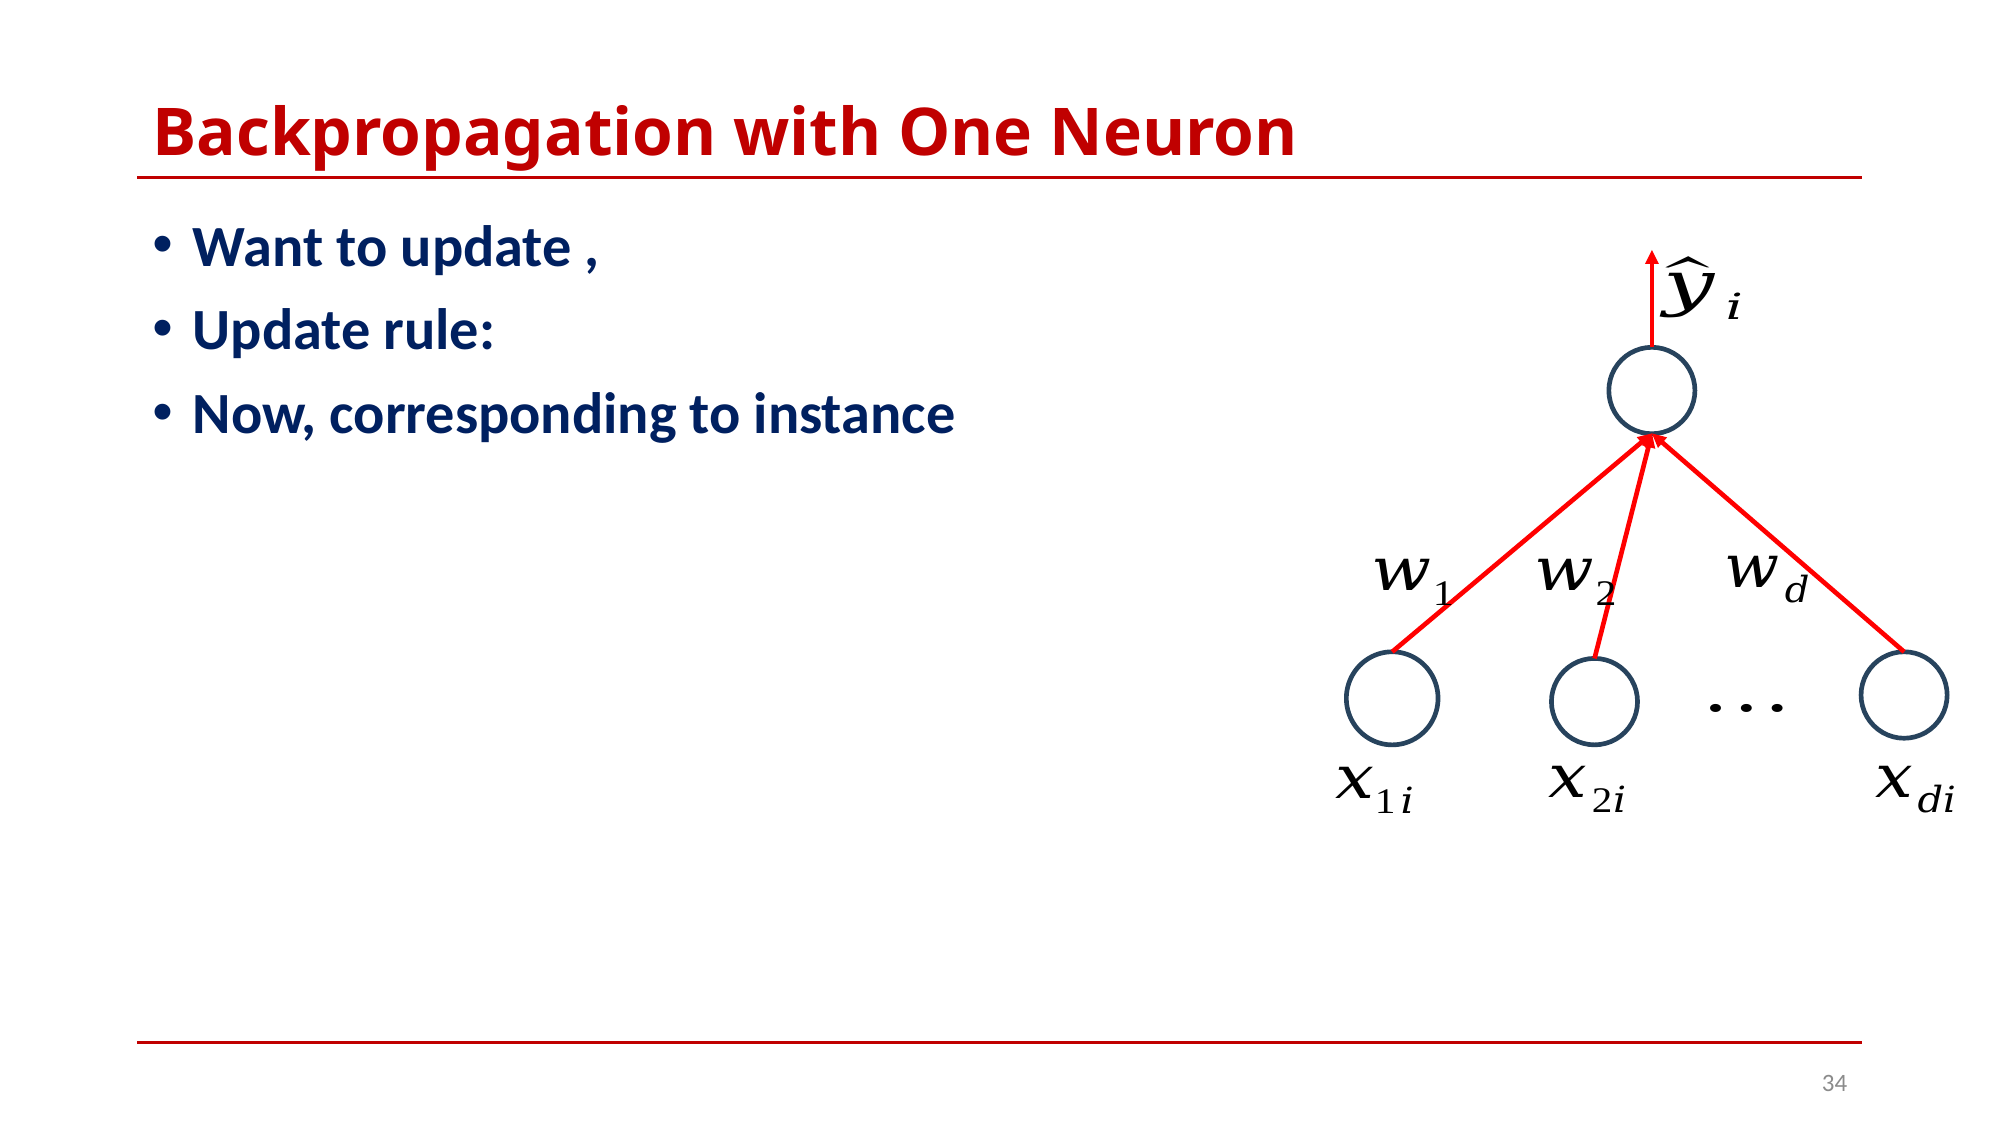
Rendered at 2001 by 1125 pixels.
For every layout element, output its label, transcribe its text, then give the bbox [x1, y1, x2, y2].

text_box [1860, 650, 1949, 740]
slide_number 34 [1412, 1051, 1863, 1111]
text_box [1607, 346, 1696, 433]
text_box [1392, 433, 1594, 652]
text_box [1651, 433, 1905, 652]
title Backpropagation with One Neuron [137, 90, 1863, 178]
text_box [1594, 433, 1652, 659]
text_box [1345, 650, 1440, 746]
text_box [1550, 657, 1639, 746]
